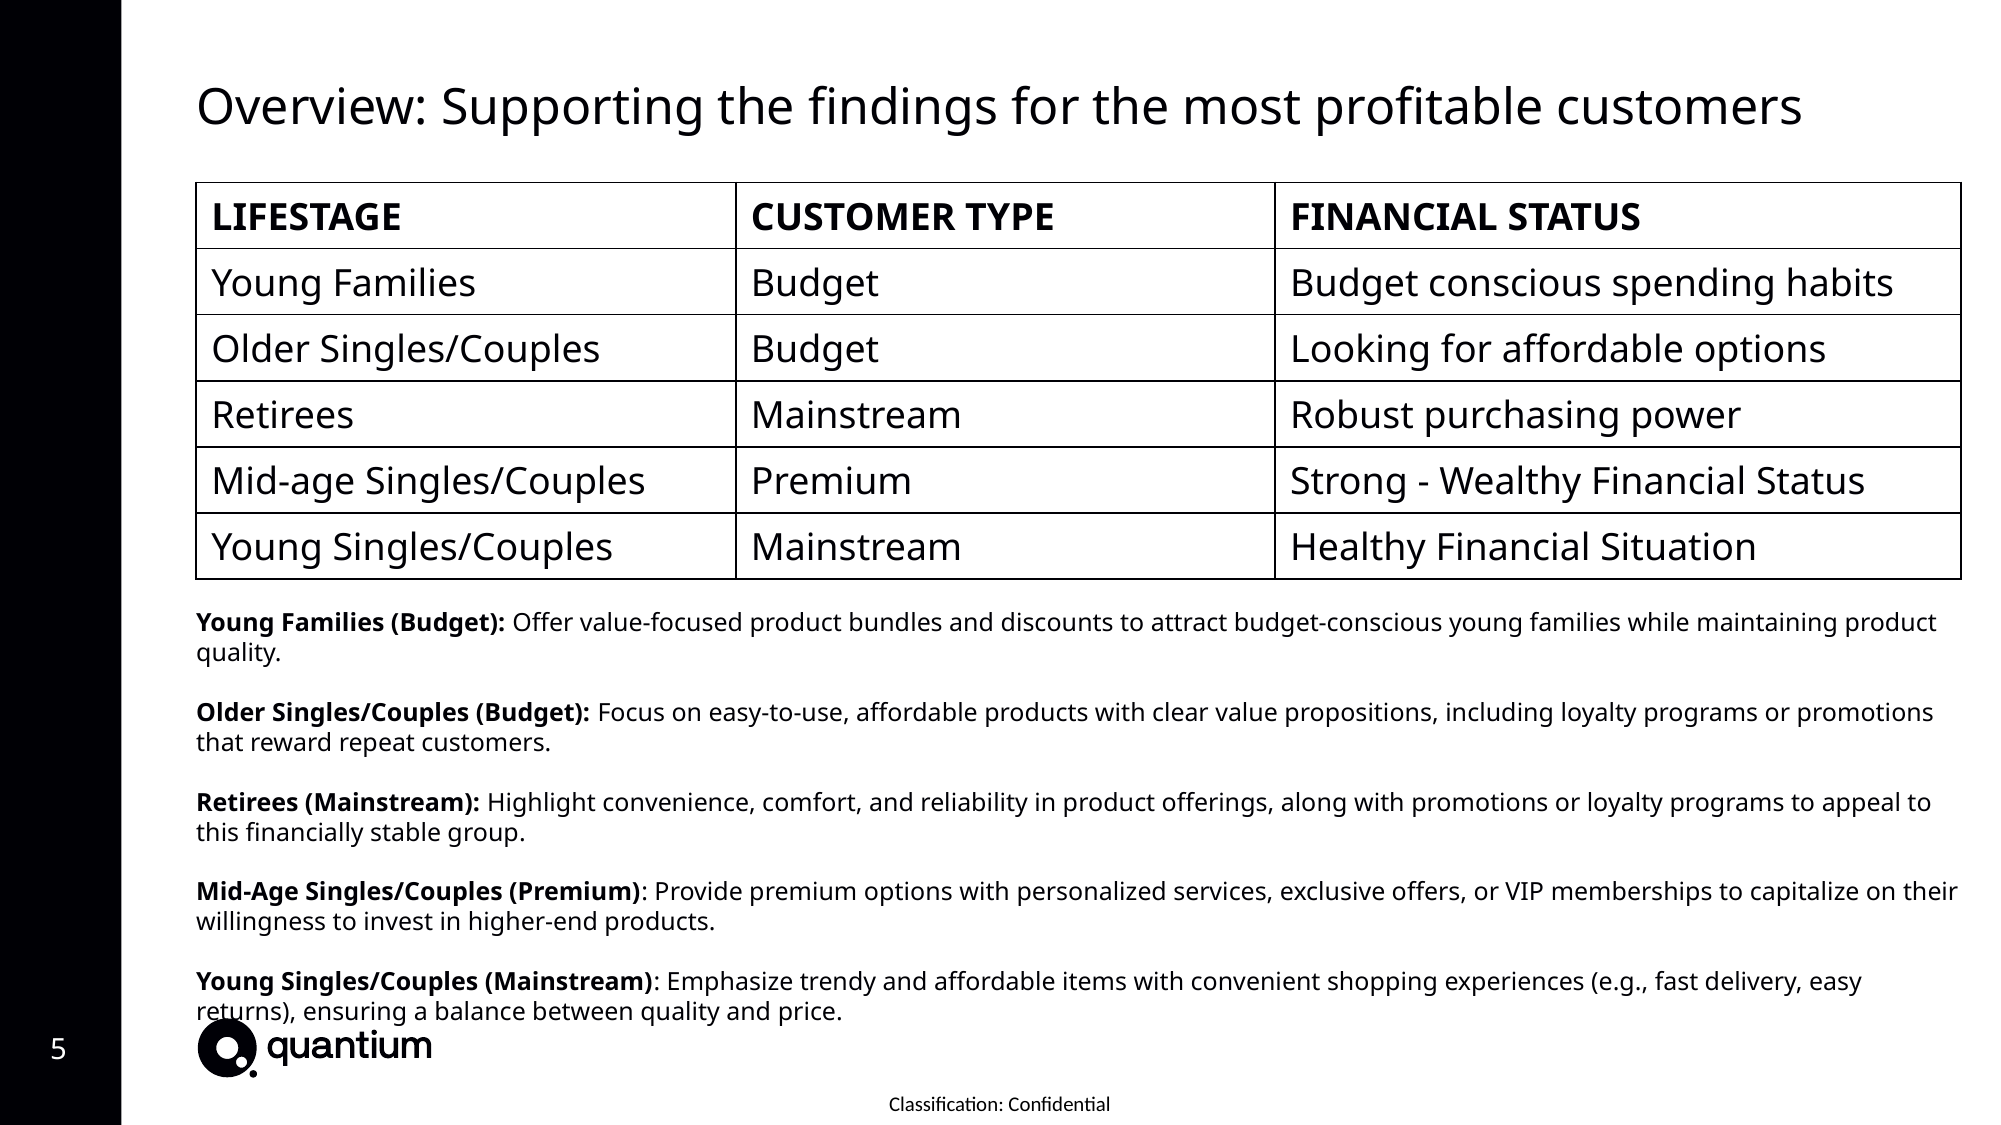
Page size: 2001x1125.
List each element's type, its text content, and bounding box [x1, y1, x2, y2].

table_cell Older Singles/Couples [197, 315, 735, 380]
table_header FINANCIAL STATUS [1276, 183, 1960, 248]
table_cell Healthy Financial Situation [1276, 514, 1960, 578]
table_cell Mid-age Singles/Couples [197, 448, 735, 512]
table_cell Mainstream [737, 514, 1274, 578]
text_box Young Families (Budget): Offer value-focused product bundles and discounts to attract budget-conscious young families while maintaining product quality. Older Singles/Couples (Budget): Focus on easy-to-use, affordable products with clear value propositions, including loyalty programs or promotions that reward repeat customers. Retirees (Mainstream): Highlight convenience, comfort, and reliability in product offerings, along with promotions or loyalty programs to appeal to this financially stable group. Mid-Age Singles/Couples (Premium): Provide premium options with personalized services, exclusive offers, or VIP memberships to capitalize on their willingness to invest in higher-end products. Young Singles/Couples (Mainstream): Emphasize trendy and affordable items with convenient shopping experiences (e.g., fast delivery, easy returns), ensuring a balance between quality and price. [196, 606, 1962, 1010]
table_cell Mainstream [737, 382, 1274, 446]
table_cell Young Singles/Couples [197, 514, 735, 578]
table_cell Budget [737, 315, 1274, 380]
table_cell Strong - Wealthy Financial Status [1276, 448, 1960, 512]
table_cell Budget conscious spending habits [1276, 249, 1960, 314]
table_cell Budget [737, 249, 1274, 314]
table_header CUSTOMER TYPE [737, 183, 1274, 248]
table_cell Young Families [197, 249, 735, 314]
list Overview: Supporting the findings for the most profitable customers [196, 74, 1916, 182]
table_cell Premium [737, 448, 1274, 512]
table_cell Retirees [197, 382, 735, 446]
table_cell Looking for affordable options [1276, 315, 1960, 380]
table_header LIFESTAGE [197, 183, 735, 248]
table_cell Robust purchasing power [1276, 382, 1960, 446]
